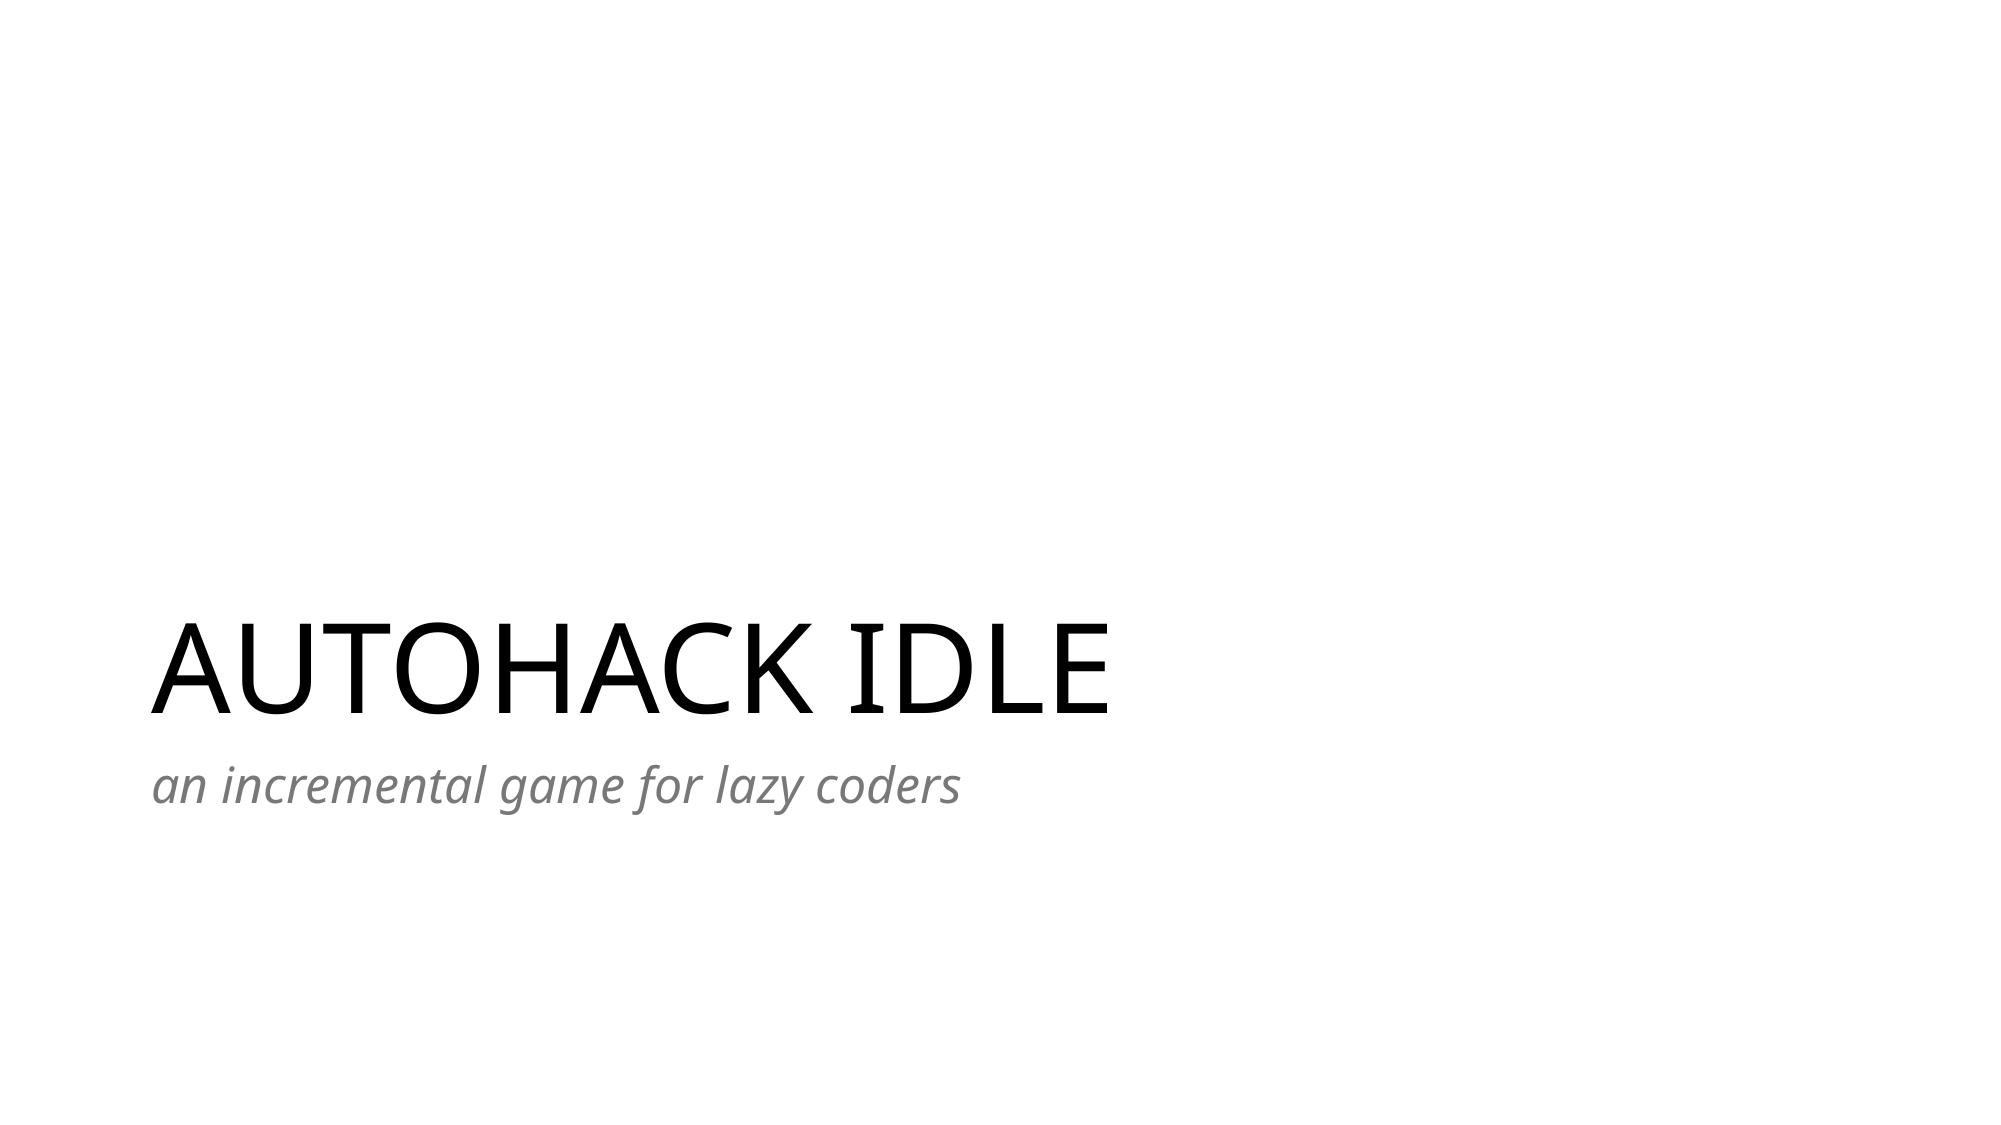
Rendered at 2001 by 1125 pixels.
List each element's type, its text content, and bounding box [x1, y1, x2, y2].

list an incremental game for lazy coders [136, 752, 1862, 999]
title AUTOHACK IDLE [136, 280, 1862, 749]
